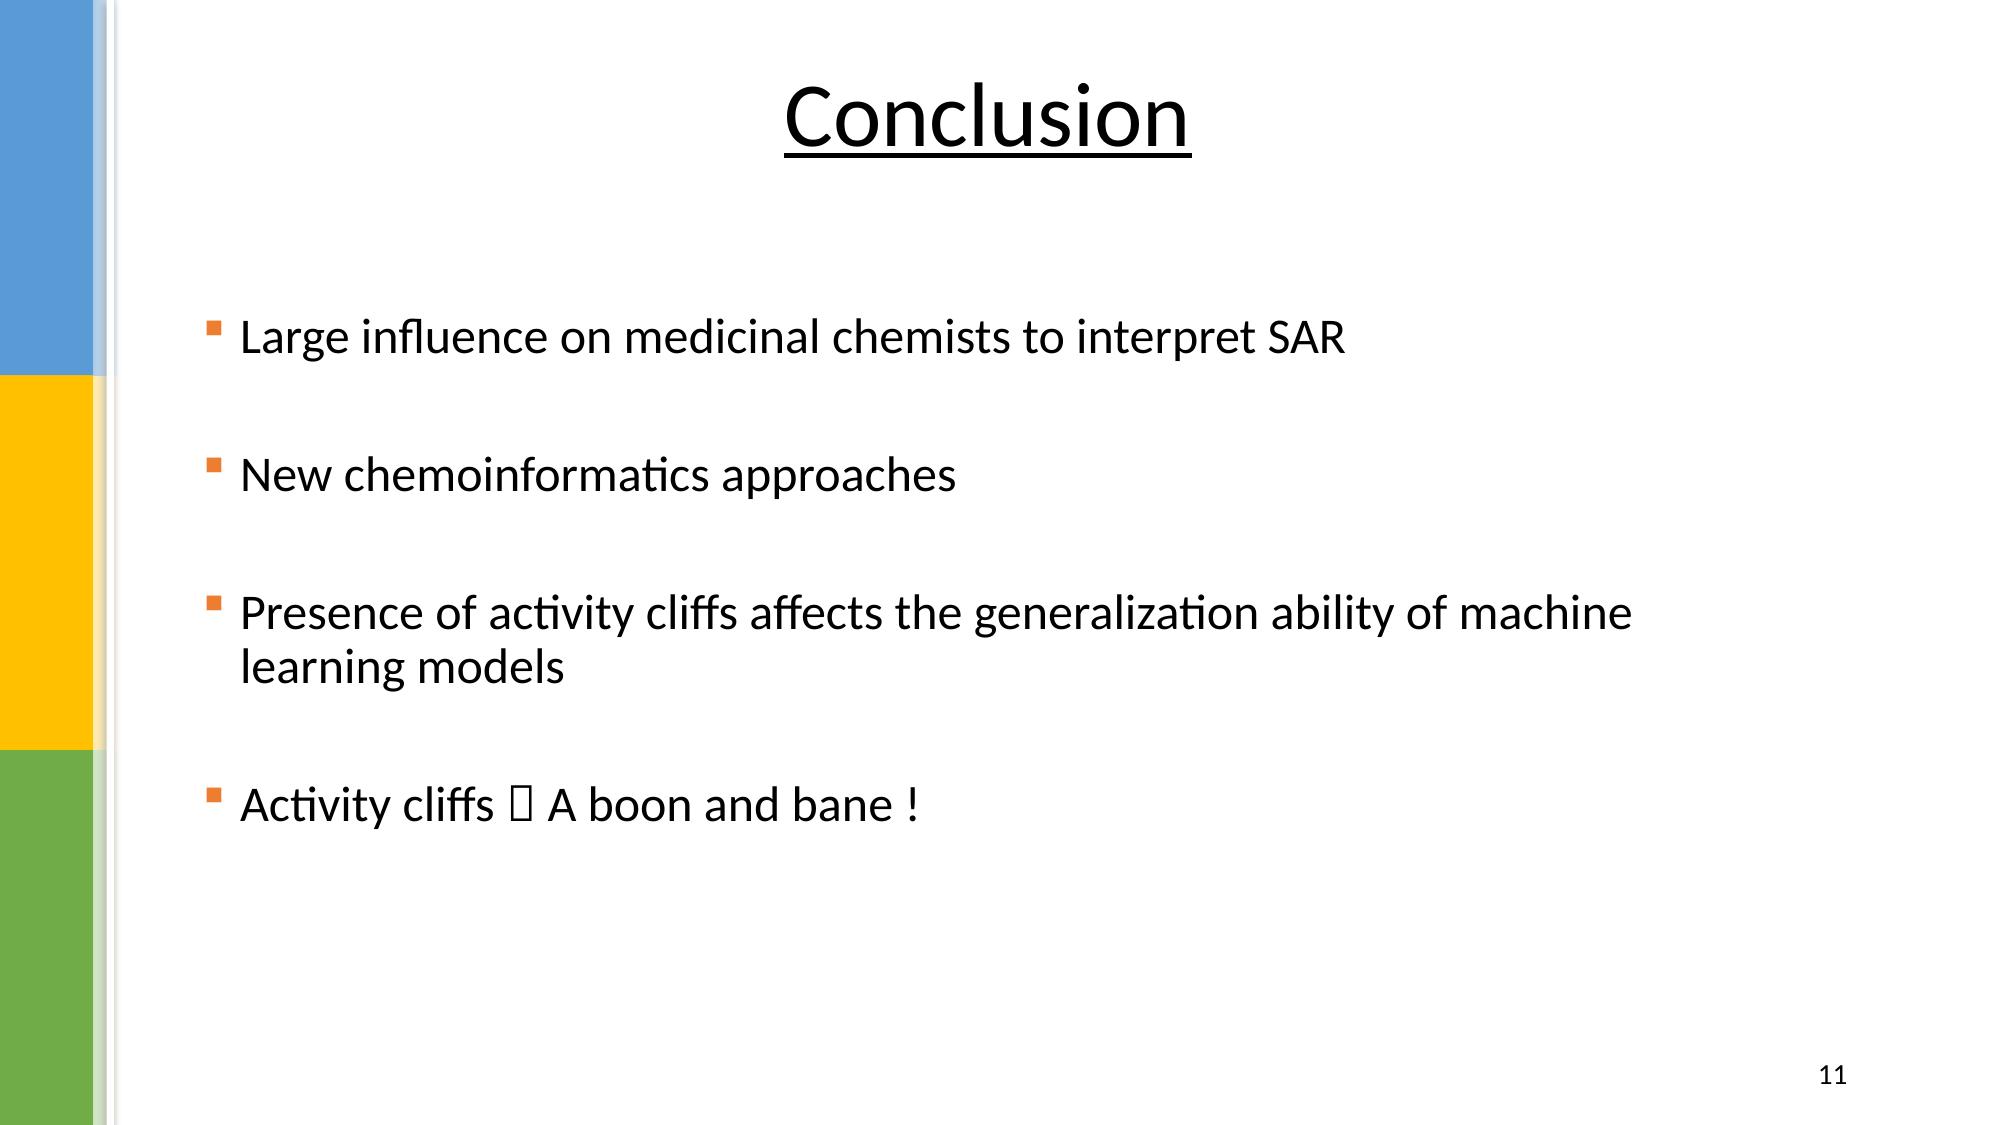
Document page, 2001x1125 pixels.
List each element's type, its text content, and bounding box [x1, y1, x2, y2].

title Conclusion [769, 51, 1226, 169]
list Large influence on medicinal chemists to interpret SAR New chemoinformatics approaches Presence of activity cliffs affects the generalization ability of machine learning models Activity cliffs  A boon and bane ! [187, 302, 1808, 966]
slide_number 11 [1325, 1042, 1863, 1103]
